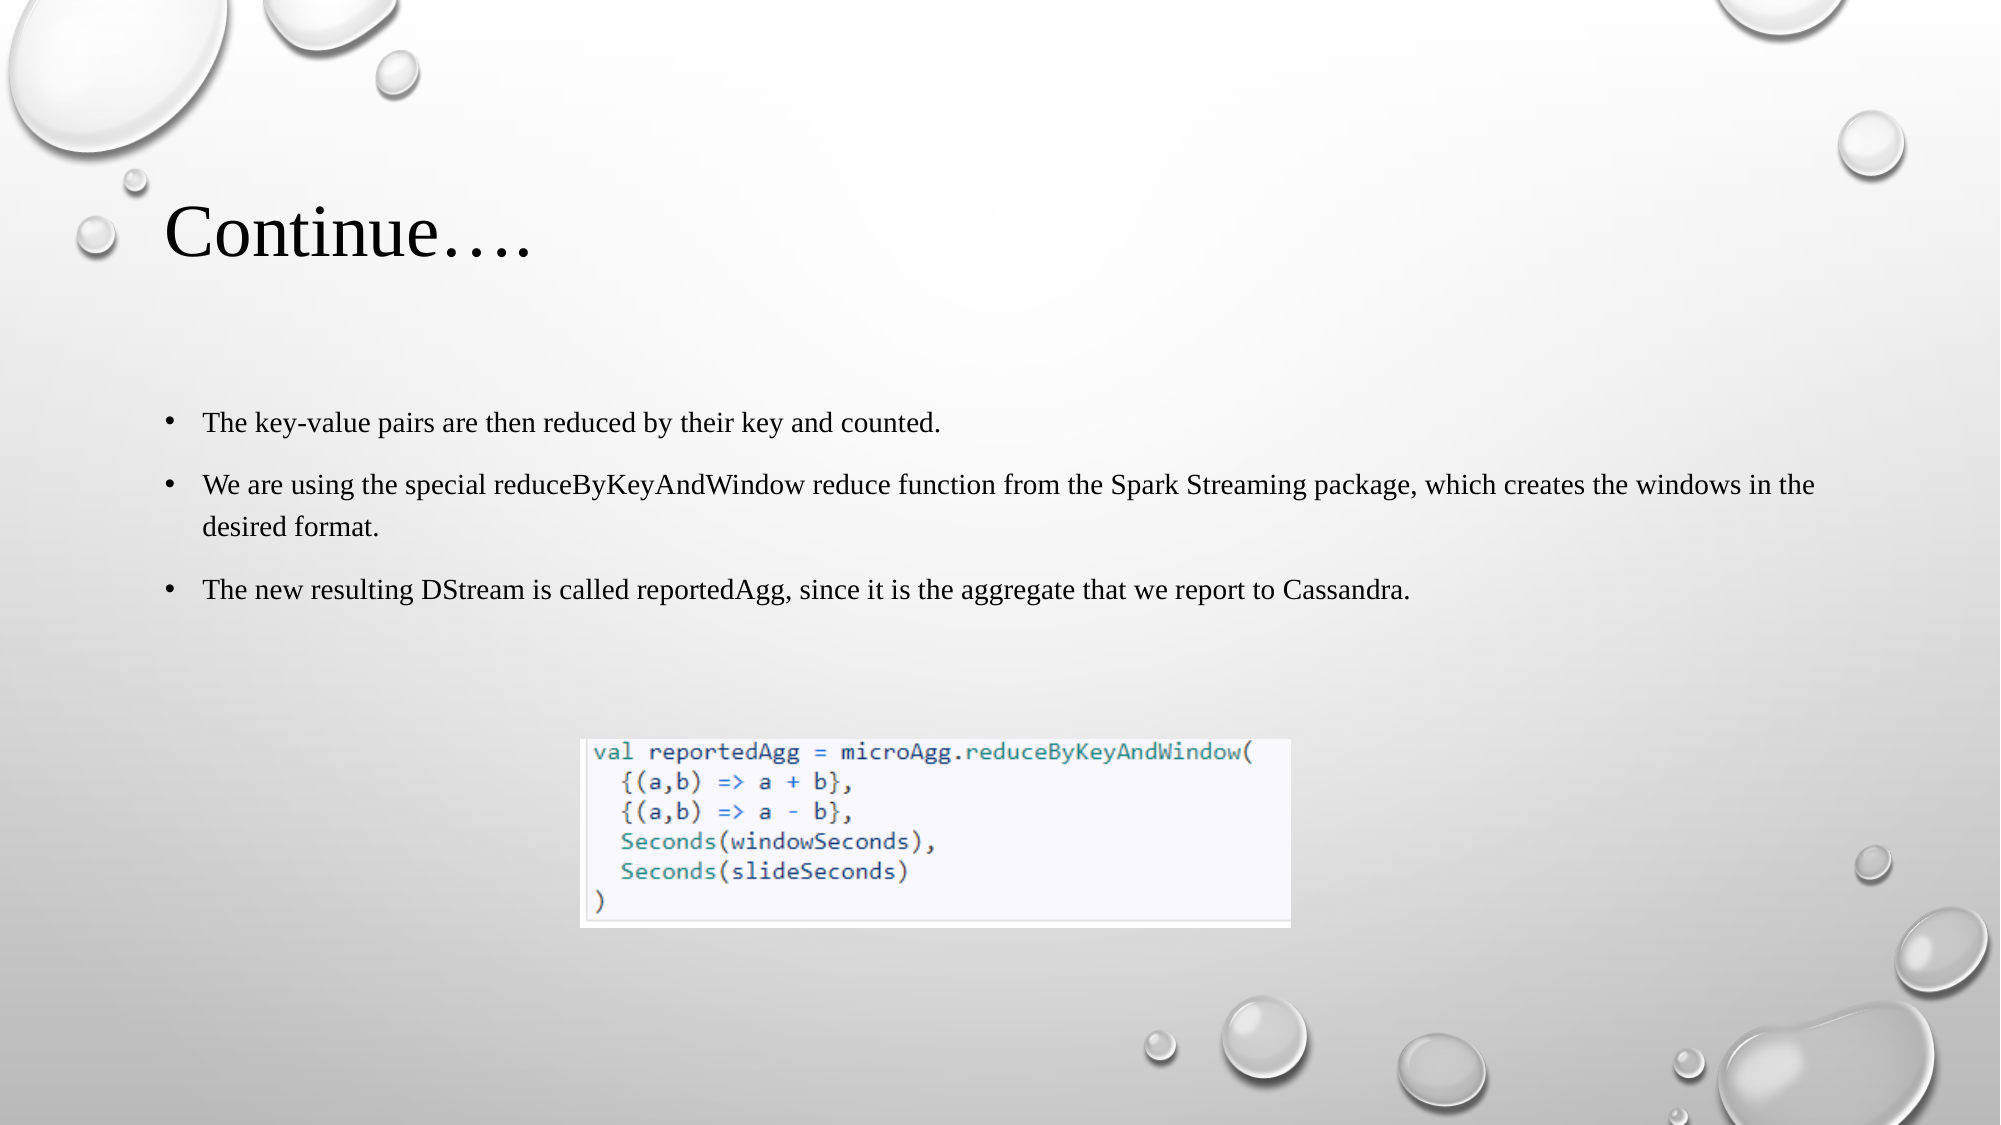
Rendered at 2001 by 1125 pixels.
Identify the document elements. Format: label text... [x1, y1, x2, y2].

title Continue…. [149, 101, 1851, 364]
list The key-value pairs are then reduced by their key and counted. We are using the special reduceByKeyAndWindow reduce function from the Spark Streaming package, which creates the windows in the desired format. The new resulting DStream is called reportedAgg, since it is the aggregate that we report to Cassandra. [149, 388, 1850, 950]
picture [0, 0, 2000, 1125]
